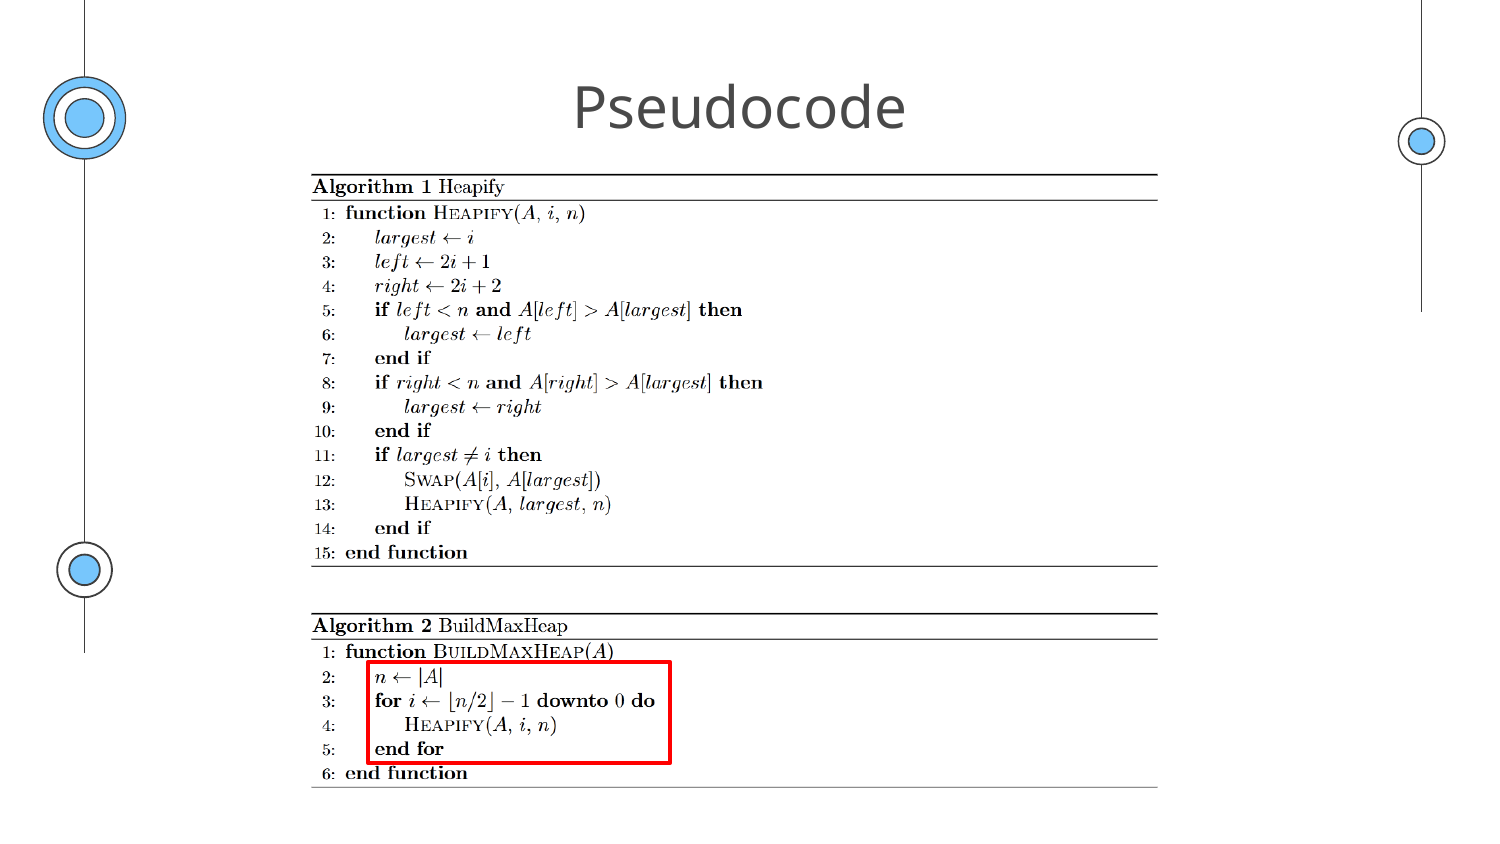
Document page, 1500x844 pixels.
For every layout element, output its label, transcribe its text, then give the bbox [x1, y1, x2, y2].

picture [298, 152, 1181, 812]
title Pseudocode [281, 55, 1197, 153]
